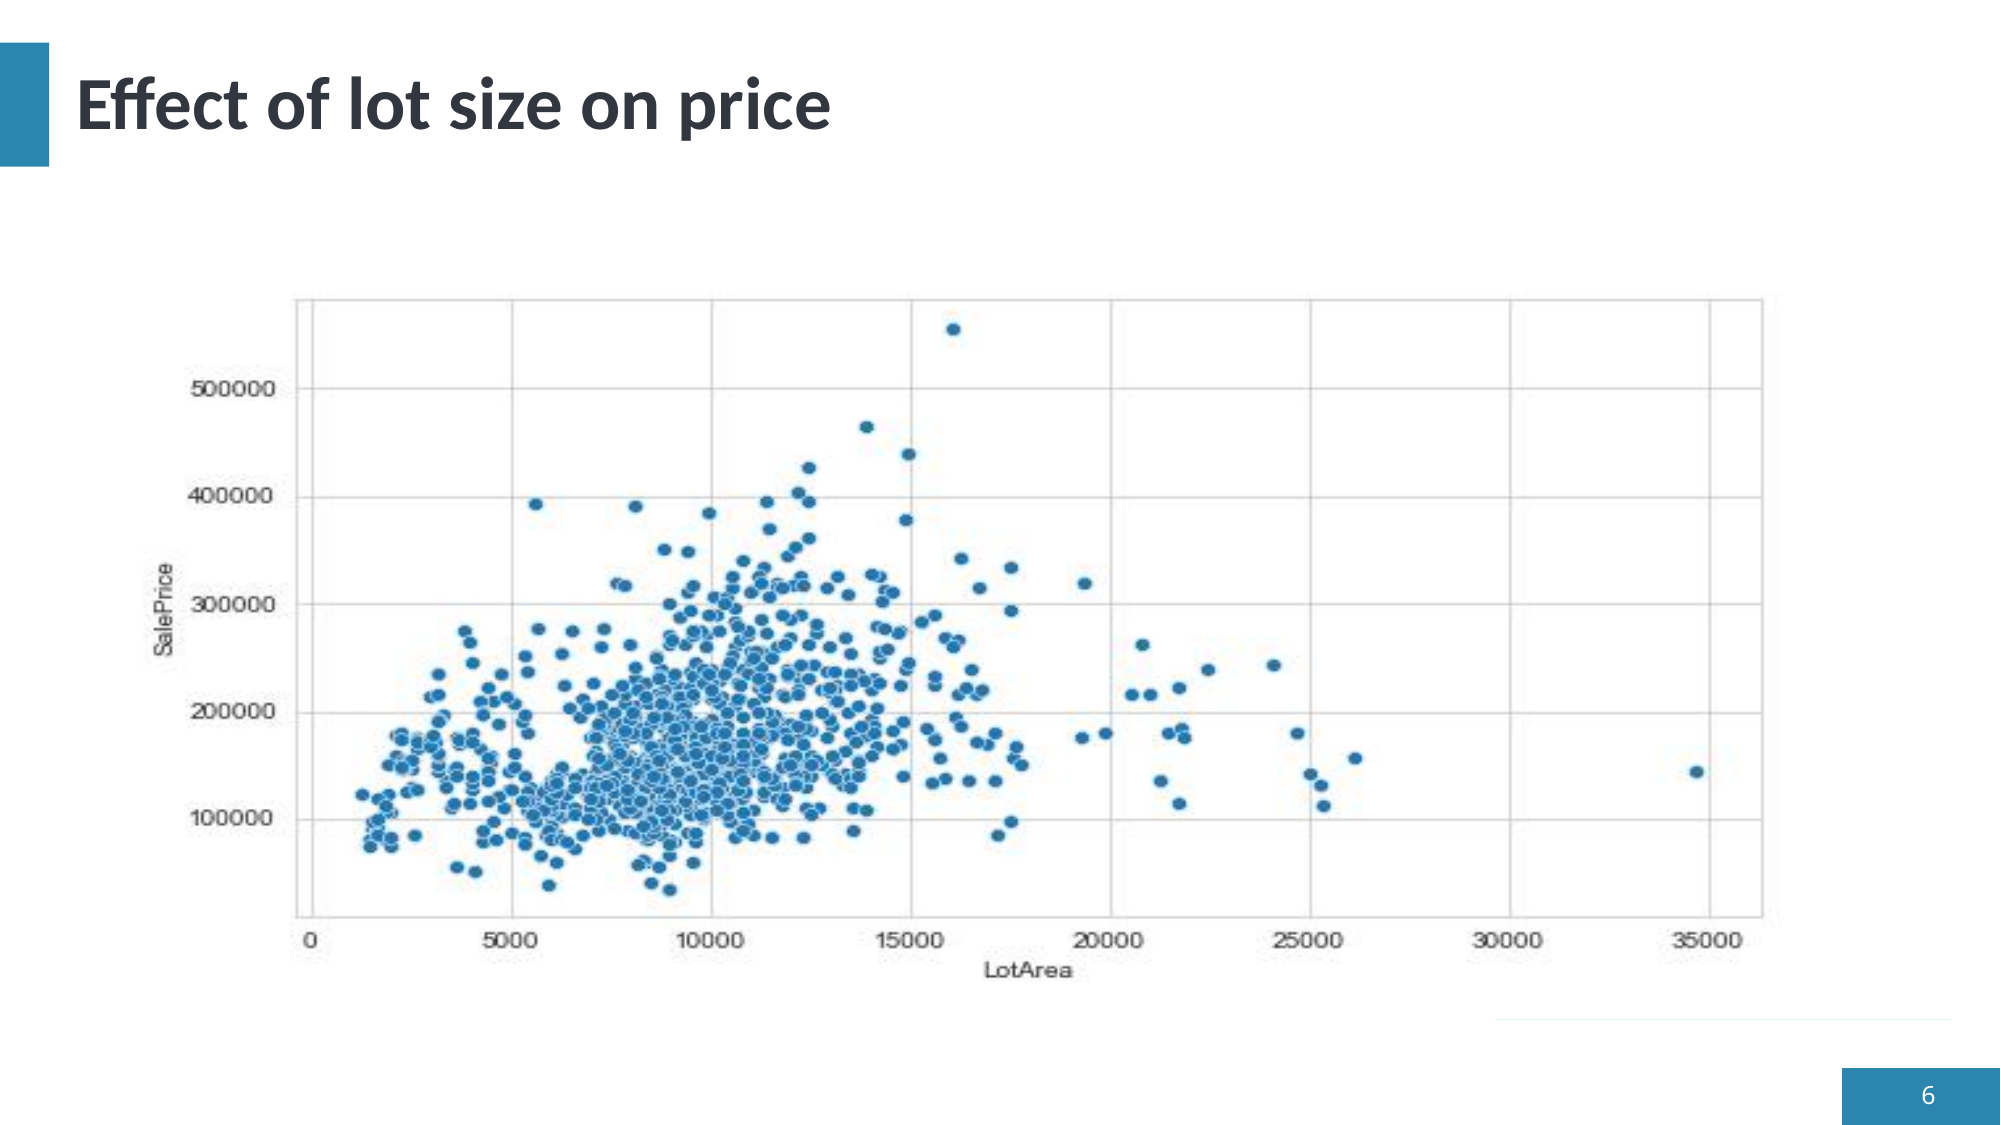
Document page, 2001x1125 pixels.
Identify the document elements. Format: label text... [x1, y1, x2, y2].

title Effect of lot size on price [60, 42, 1951, 168]
slide_number 6 [1889, 1079, 1951, 1114]
picture [60, 202, 1951, 1020]
